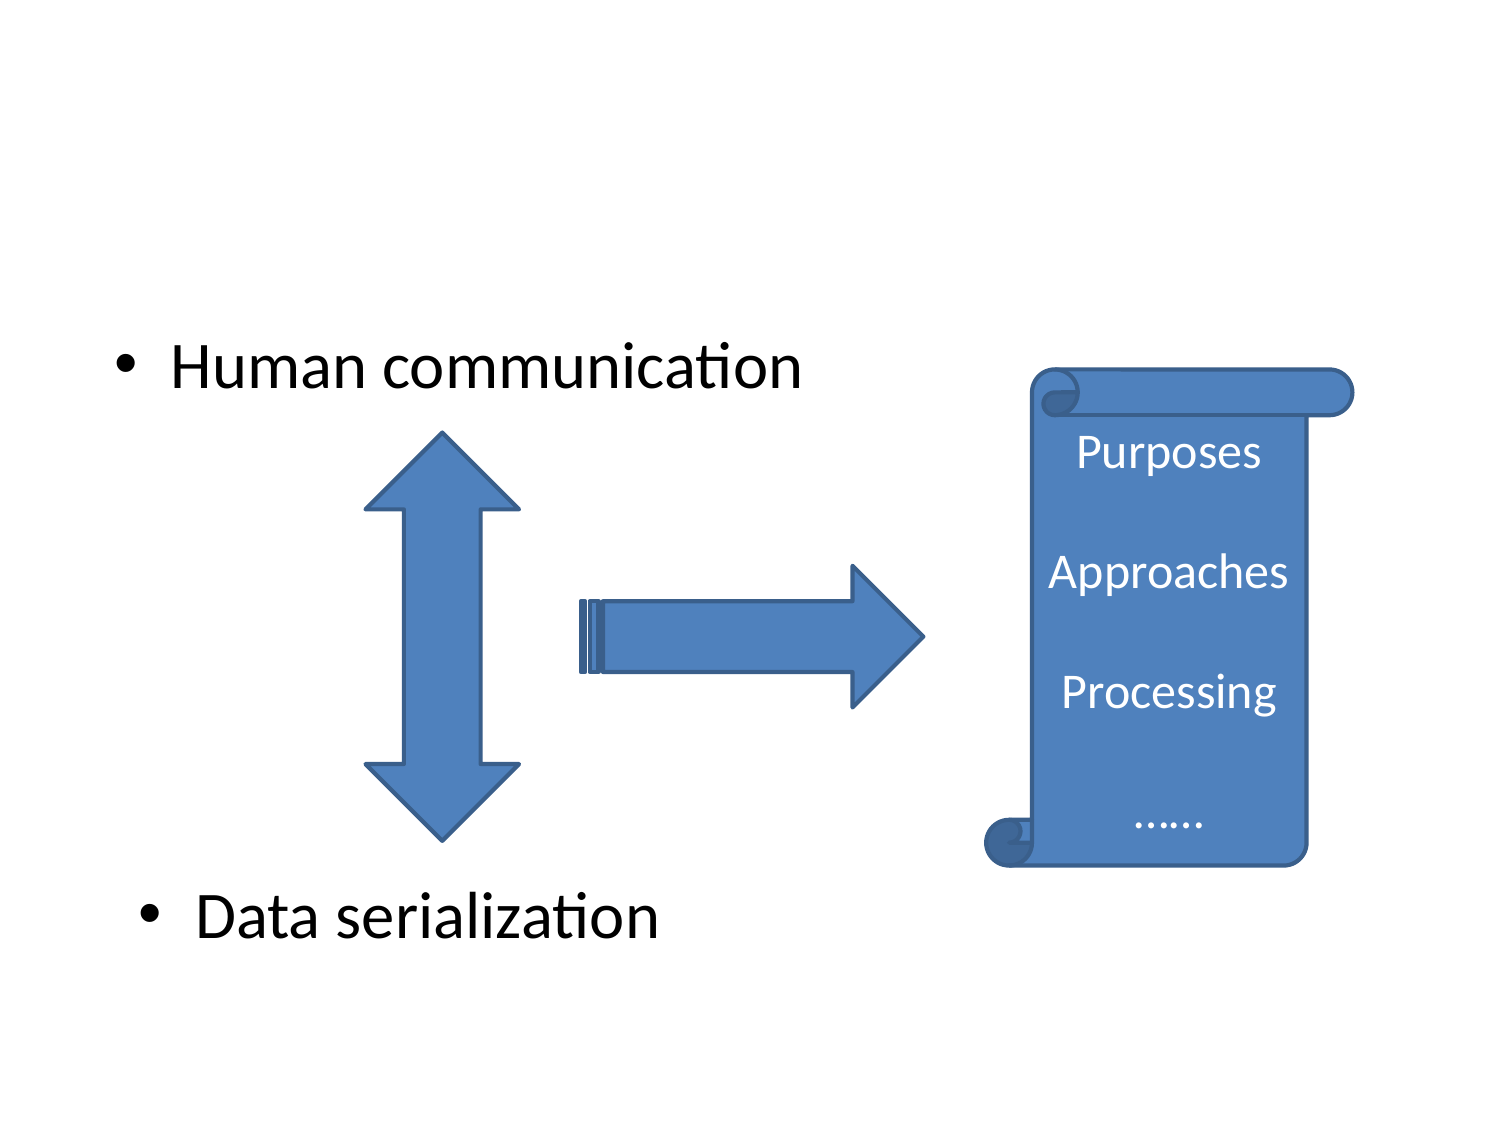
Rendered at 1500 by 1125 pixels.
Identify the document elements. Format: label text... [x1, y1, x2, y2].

text_box [363, 430, 521, 843]
text_box [579, 599, 587, 674]
text_box Purposes Approaches Processing …… [984, 367, 1355, 868]
list Human communication [99, 314, 869, 485]
text_box [588, 563, 926, 710]
text_box Data serialization [123, 864, 894, 1035]
